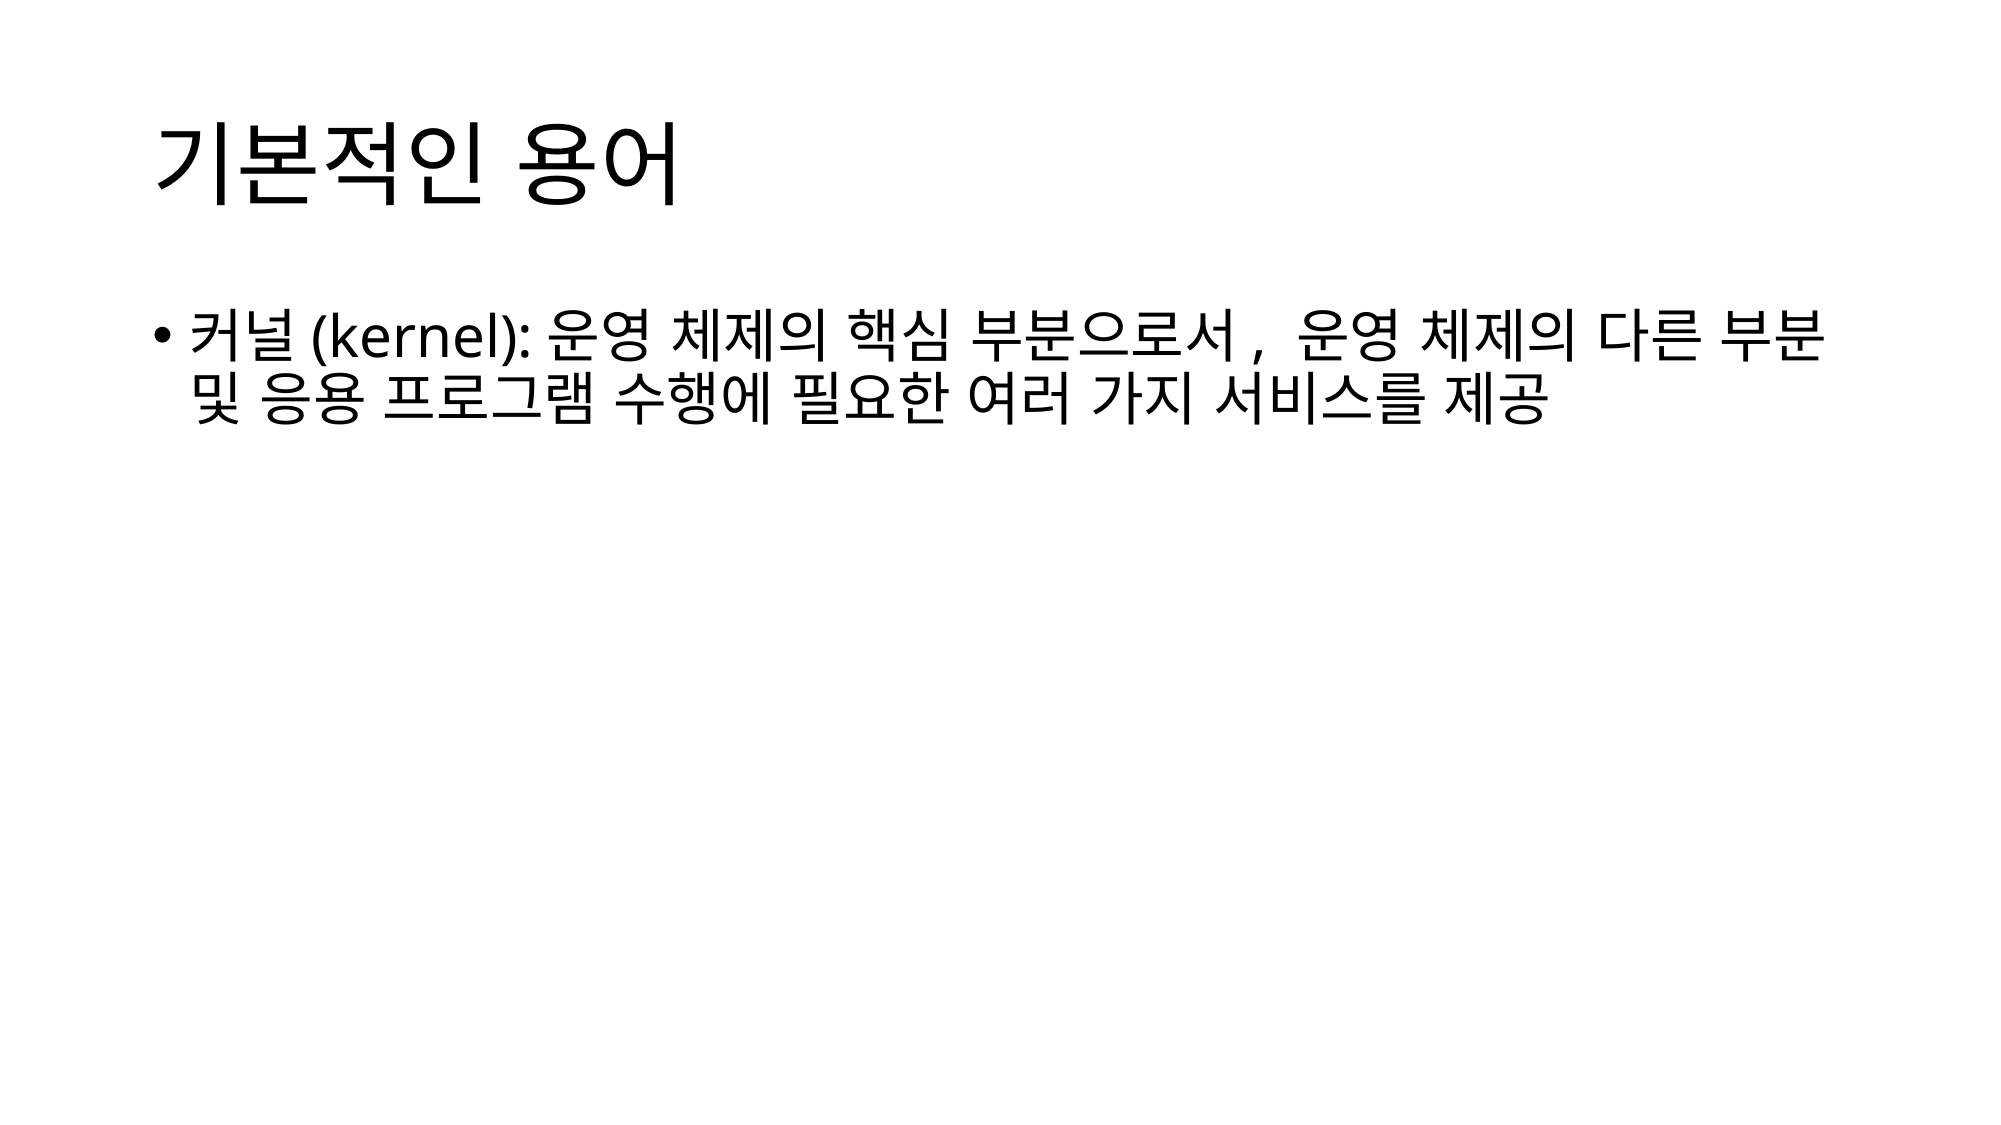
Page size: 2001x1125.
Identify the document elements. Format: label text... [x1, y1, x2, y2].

title 기본적인 용어 [137, 59, 1863, 278]
list 커널(kernel):운영 체제의 핵심 부분으로서, 운영 체제의 다른 부분 및 응용 프로그램 수행에 필요한 여러 가지 서비스를 제공 [137, 299, 1863, 1014]
